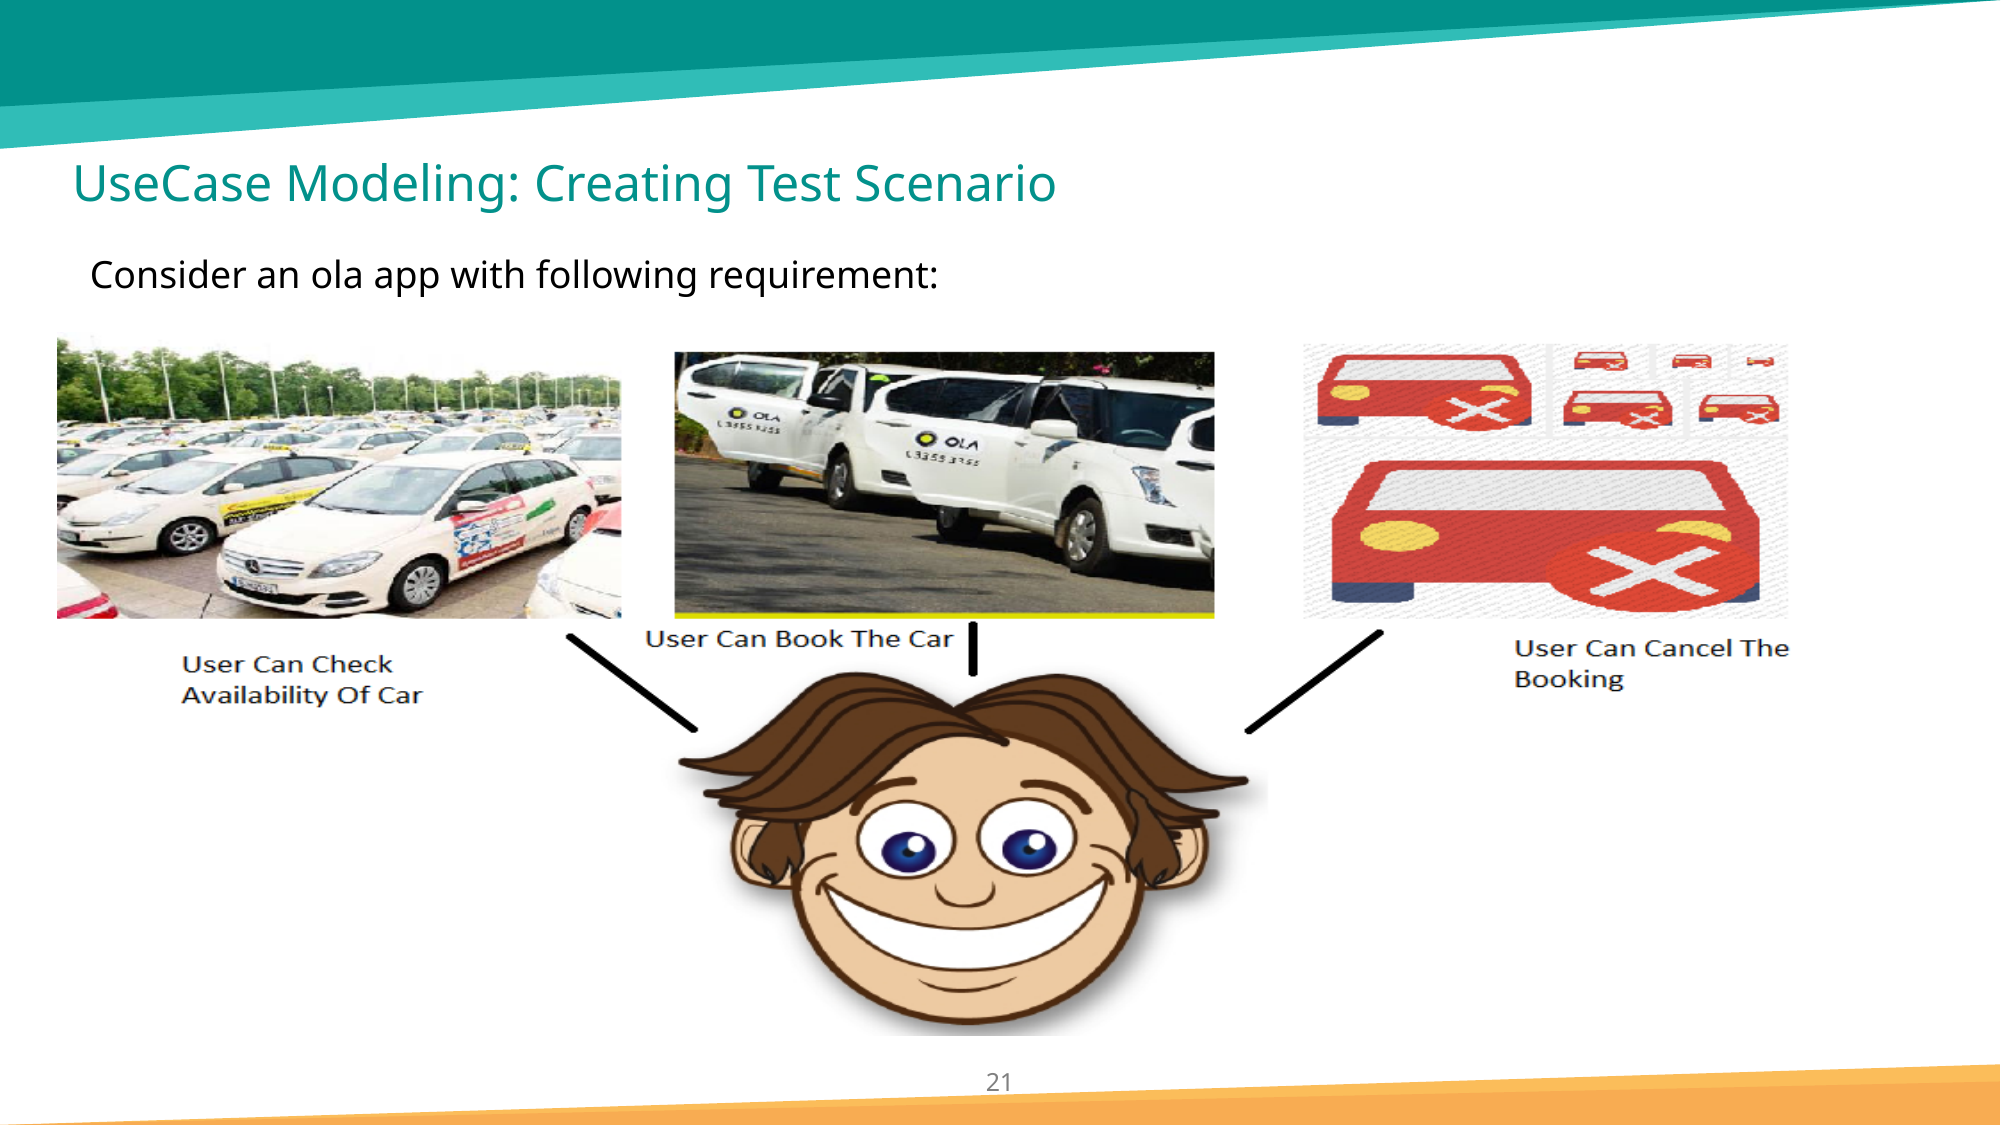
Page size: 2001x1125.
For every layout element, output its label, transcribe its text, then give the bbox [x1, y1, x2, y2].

text_box Consider an ola app with following requirement: [74, 243, 1261, 304]
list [57, 332, 1906, 1036]
title UseCase Modeling: Creating Test Scenario [57, 151, 1377, 212]
